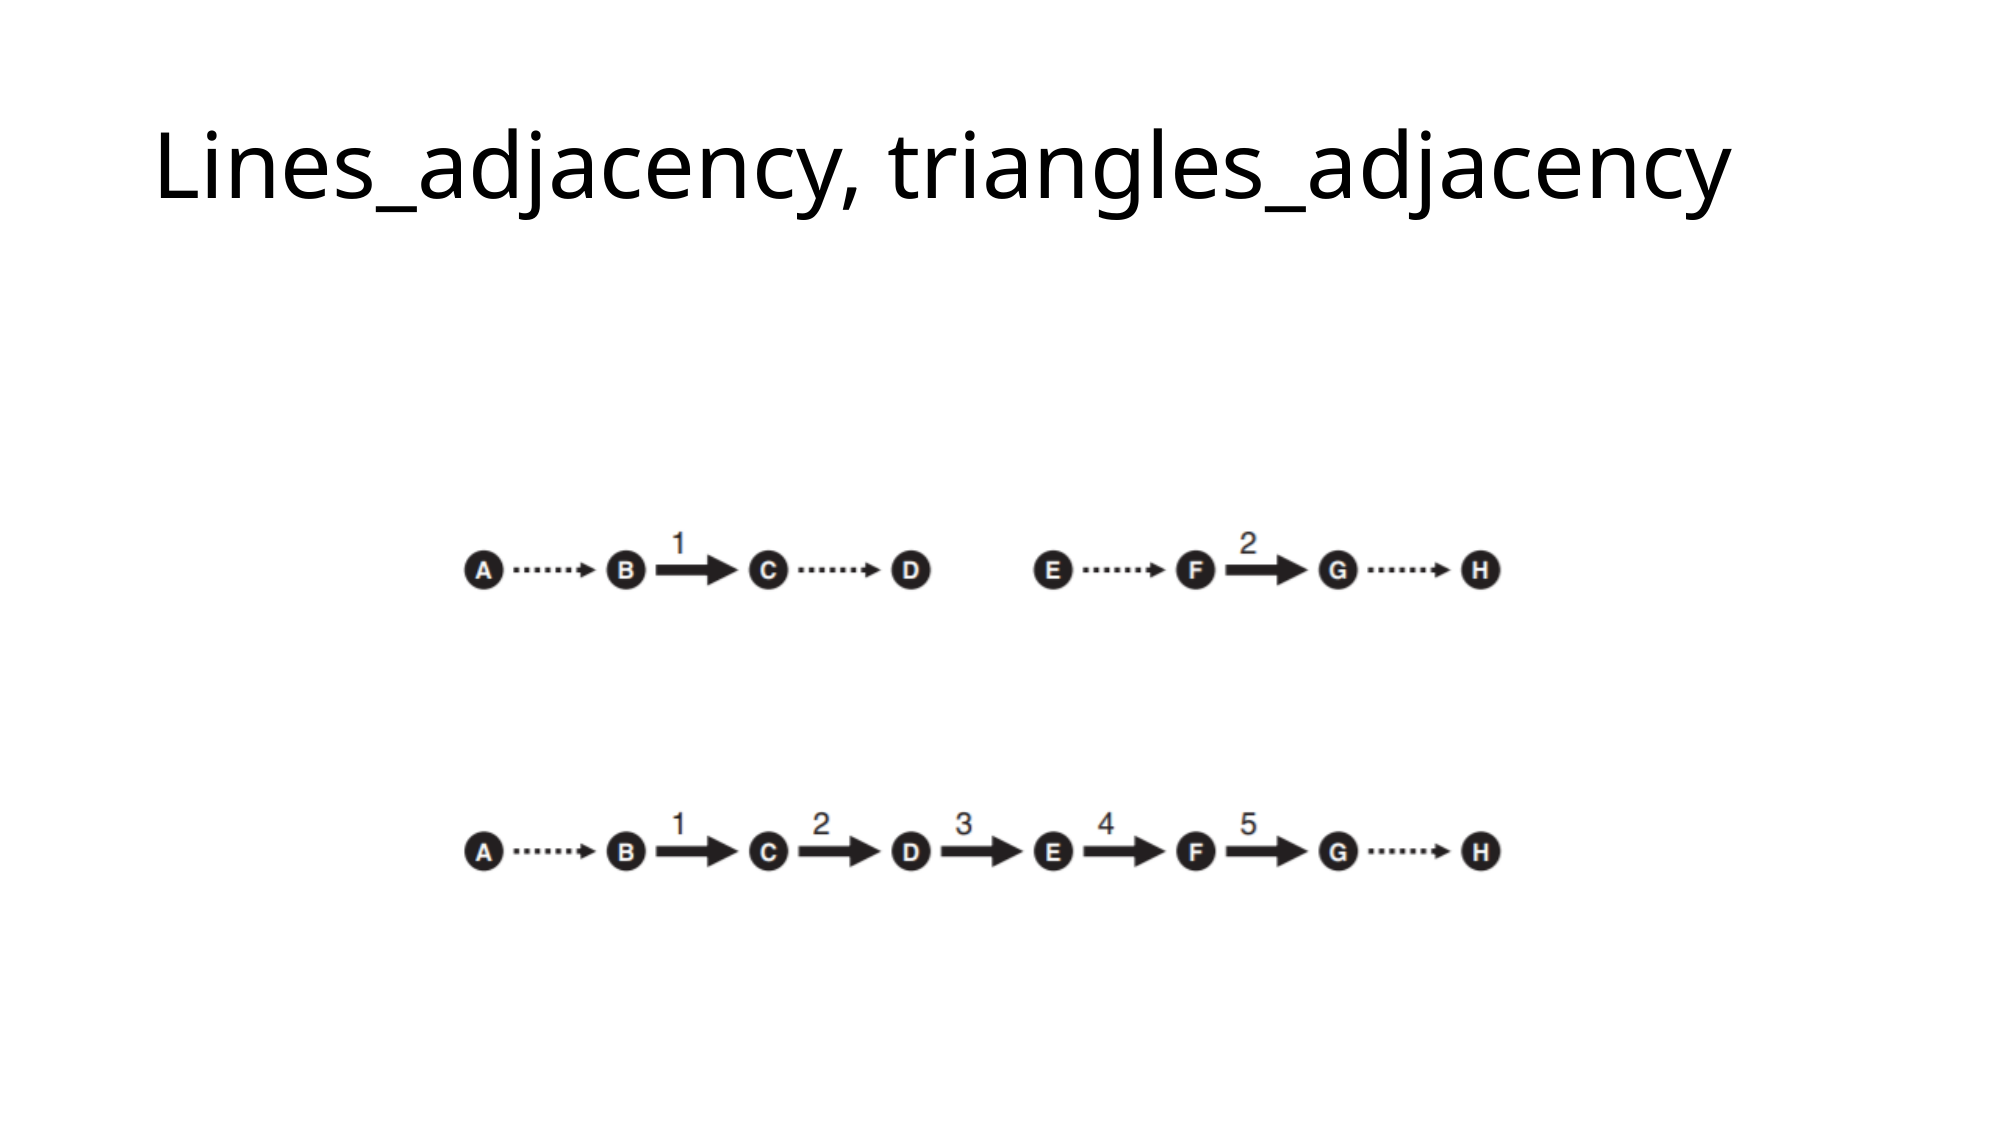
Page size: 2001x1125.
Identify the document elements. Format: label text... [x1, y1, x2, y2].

picture [415, 488, 1585, 637]
picture [435, 770, 1630, 910]
title Lines_adjacency, triangles_adjacency [137, 59, 1863, 278]
